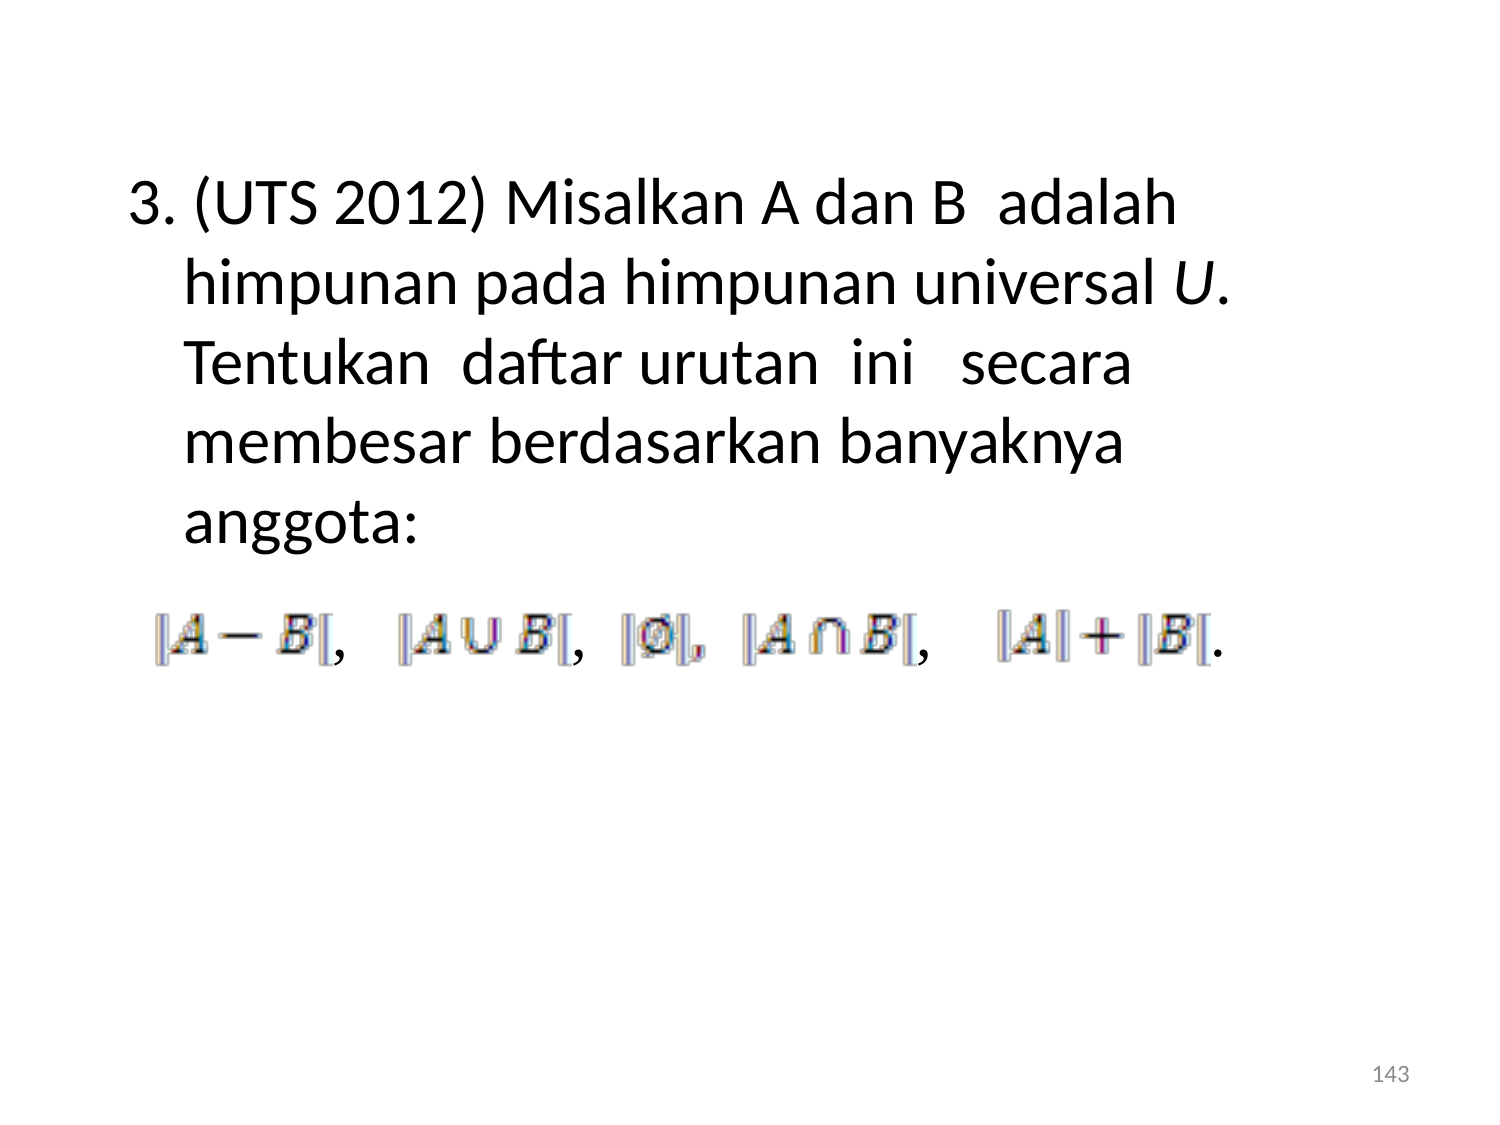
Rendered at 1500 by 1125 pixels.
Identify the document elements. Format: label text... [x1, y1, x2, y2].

list 3. (UTS 2012) Misalkan A dan B adalah himpunan pada himpunan universal U. Tentukan daftar urutan ini secara membesar berdasarkan banyaknya anggota: [112, 149, 1388, 1000]
slide_number 143 [1074, 1042, 1425, 1103]
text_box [152, 597, 1500, 686]
